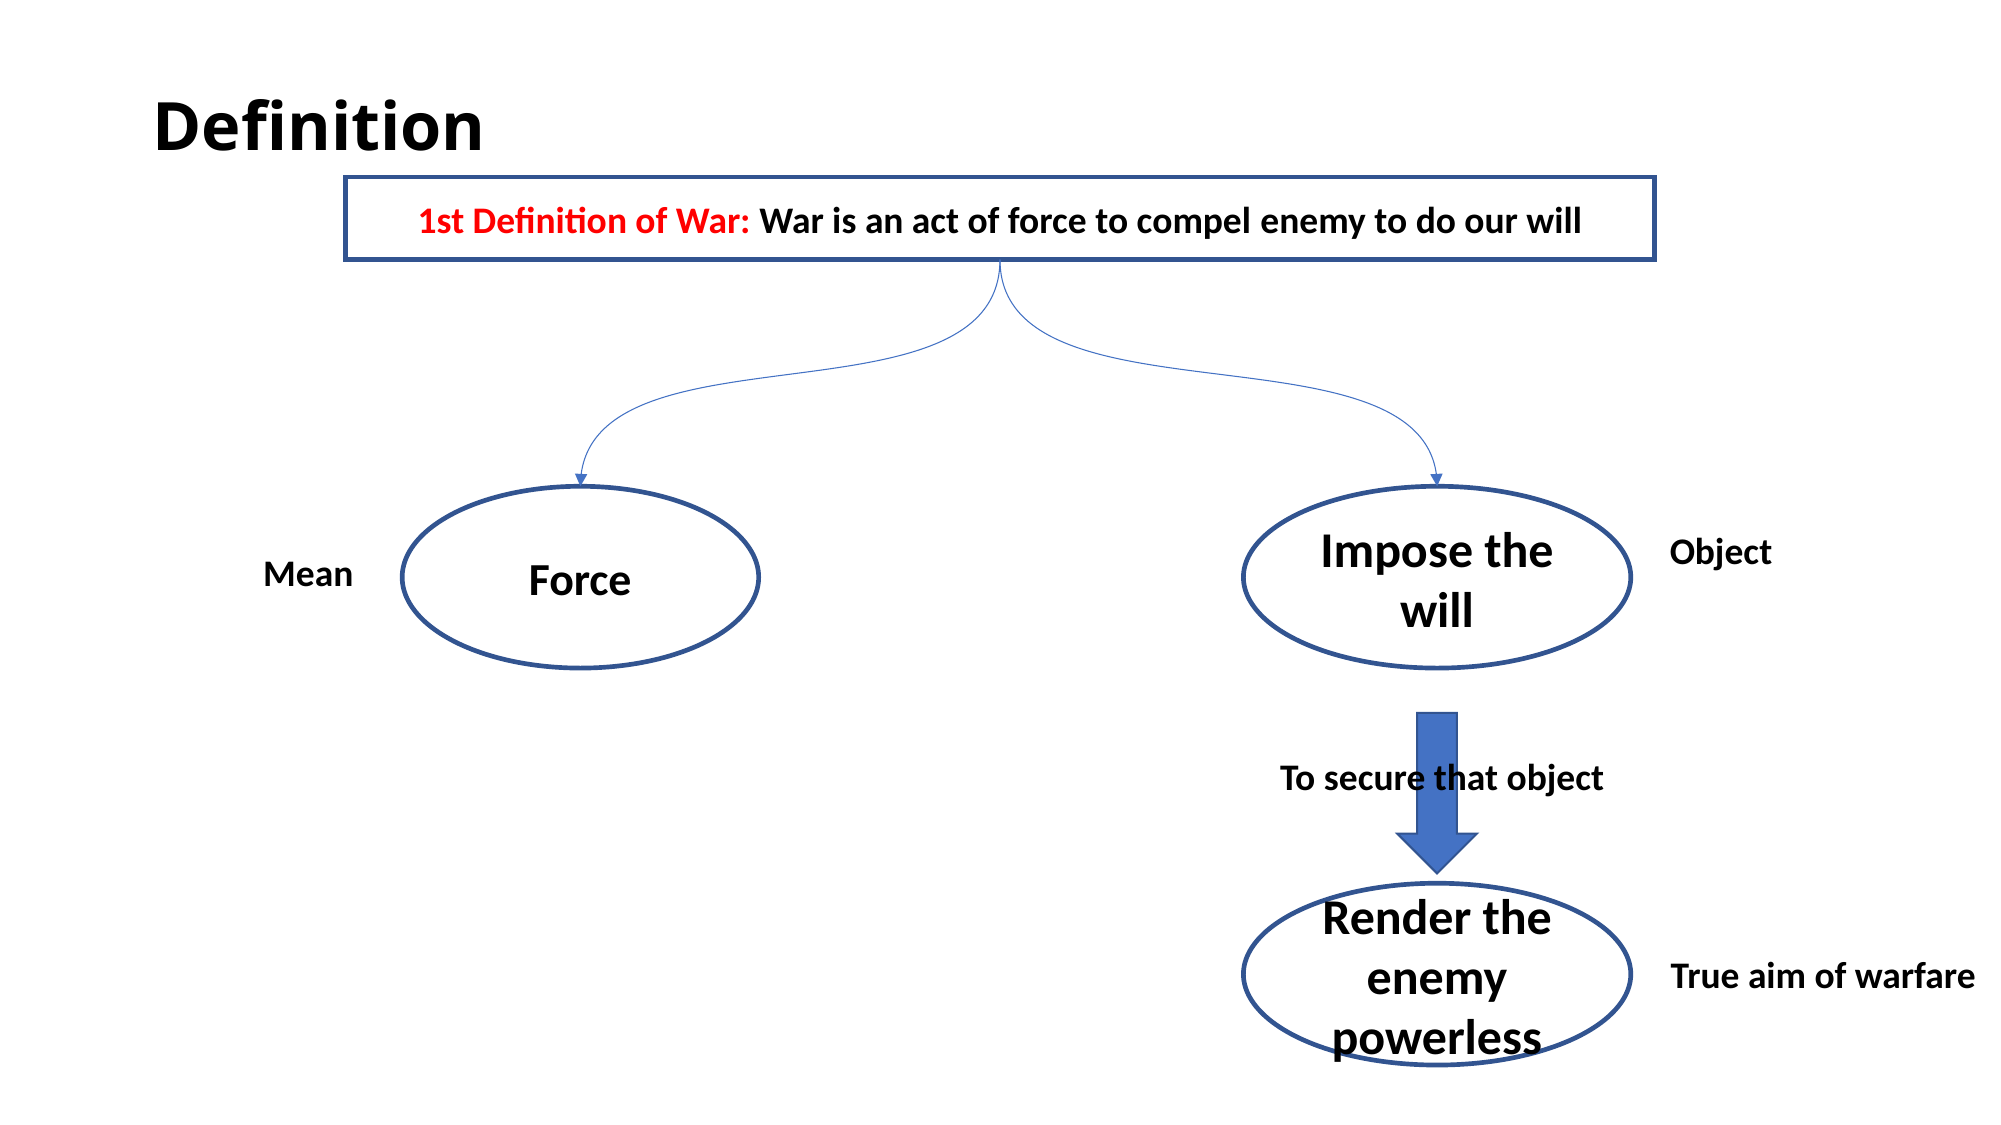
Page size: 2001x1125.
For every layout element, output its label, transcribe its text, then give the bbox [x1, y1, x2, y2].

text_box Object [1654, 519, 1788, 580]
text_box 1st Definition of War: War is an act of force to compel enemy to do our will [904, 176, 1105, 261]
text_box 1st Definition of War: War is an act of force to compel enemy to do our will [1332, 176, 1655, 261]
text_box [1394, 806, 1480, 875]
text_box 1st Definition of War: War is an act of force to compel enemy to do our will [345, 176, 676, 261]
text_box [676, 163, 904, 583]
text_box Mean [248, 541, 369, 601]
text_box [1416, 711, 1458, 745]
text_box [1105, 154, 1332, 592]
text_box True aim of warfare [1655, 943, 1992, 1004]
title Definition [137, 59, 1863, 198]
text_box Impose the will [1244, 485, 1632, 670]
text_box Force [401, 485, 760, 670]
text_box To secure that object [1265, 745, 1620, 806]
text_box Render the enemy powerless [1242, 882, 1632, 1067]
